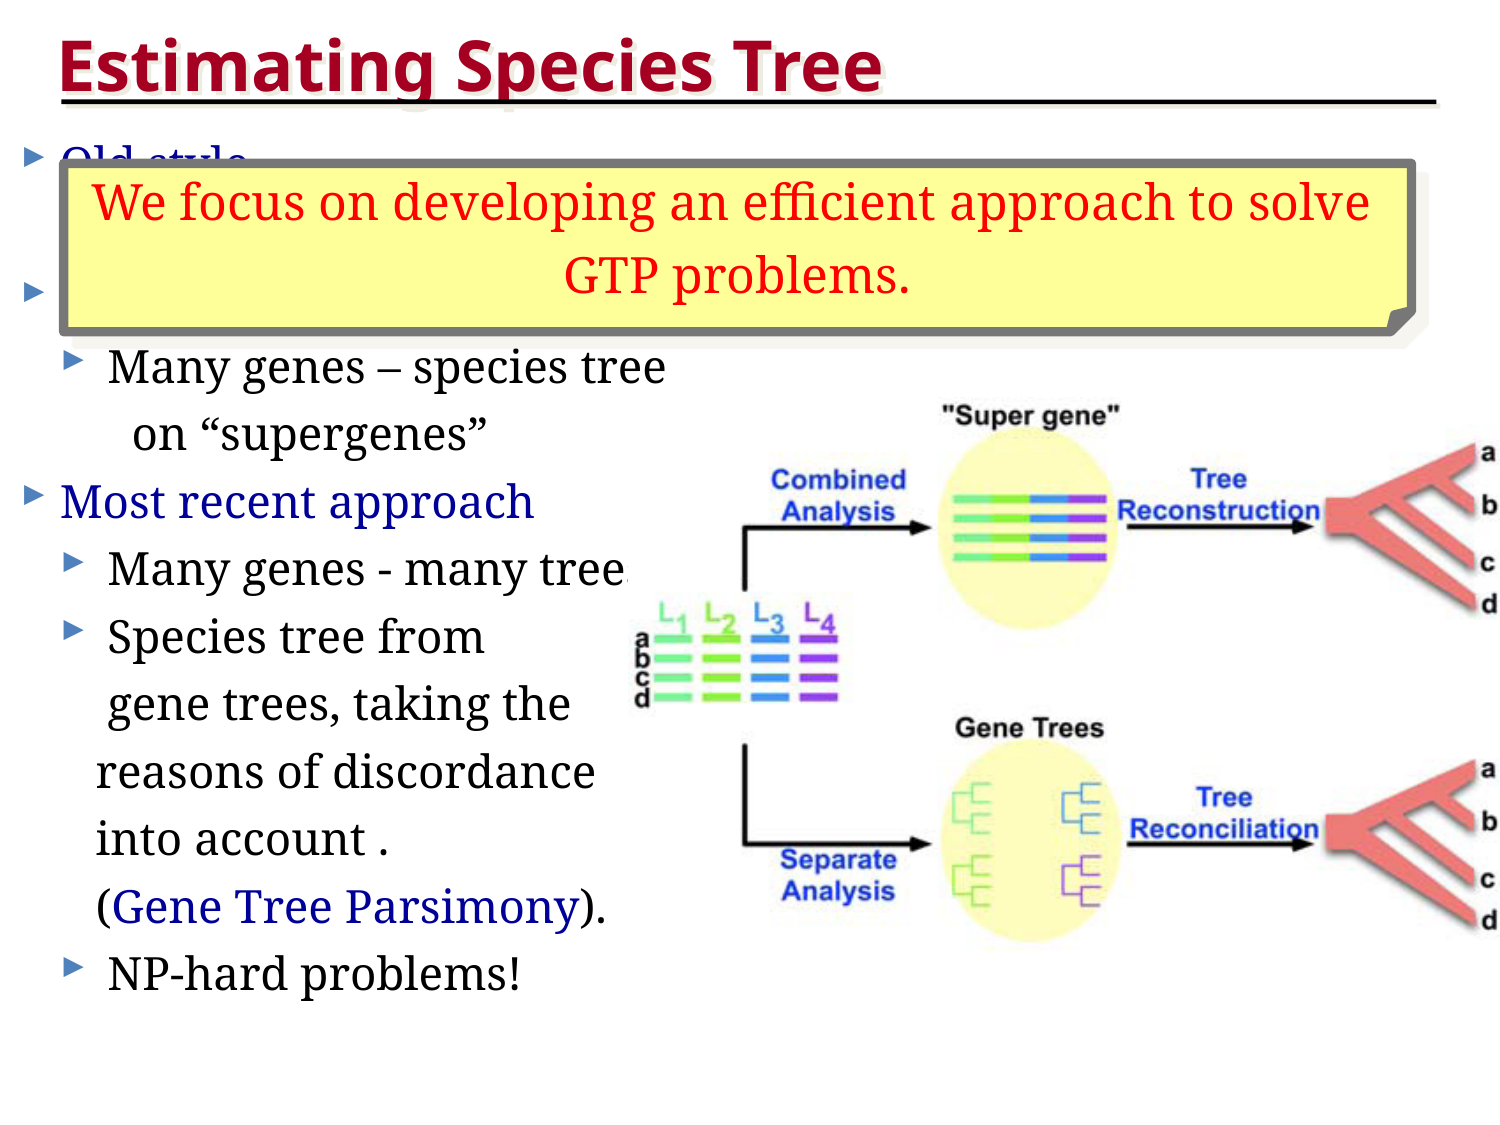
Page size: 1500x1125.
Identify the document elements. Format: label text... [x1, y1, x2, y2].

text_box We focus on developing an efficient approach to solve GTP problems. [63, 163, 1412, 332]
text_box Estimating Species Tree [41, 13, 1394, 114]
text_box Old style One gene – one species tree New style Many genes – species tree on “supergenes” Most recent approach Many genes - many trees Species tree from gene trees, taking the reasons of discordance into account . (Gene Tree Parsimony). NP-hard problems! [5, 127, 1347, 1008]
picture [627, 396, 1500, 952]
